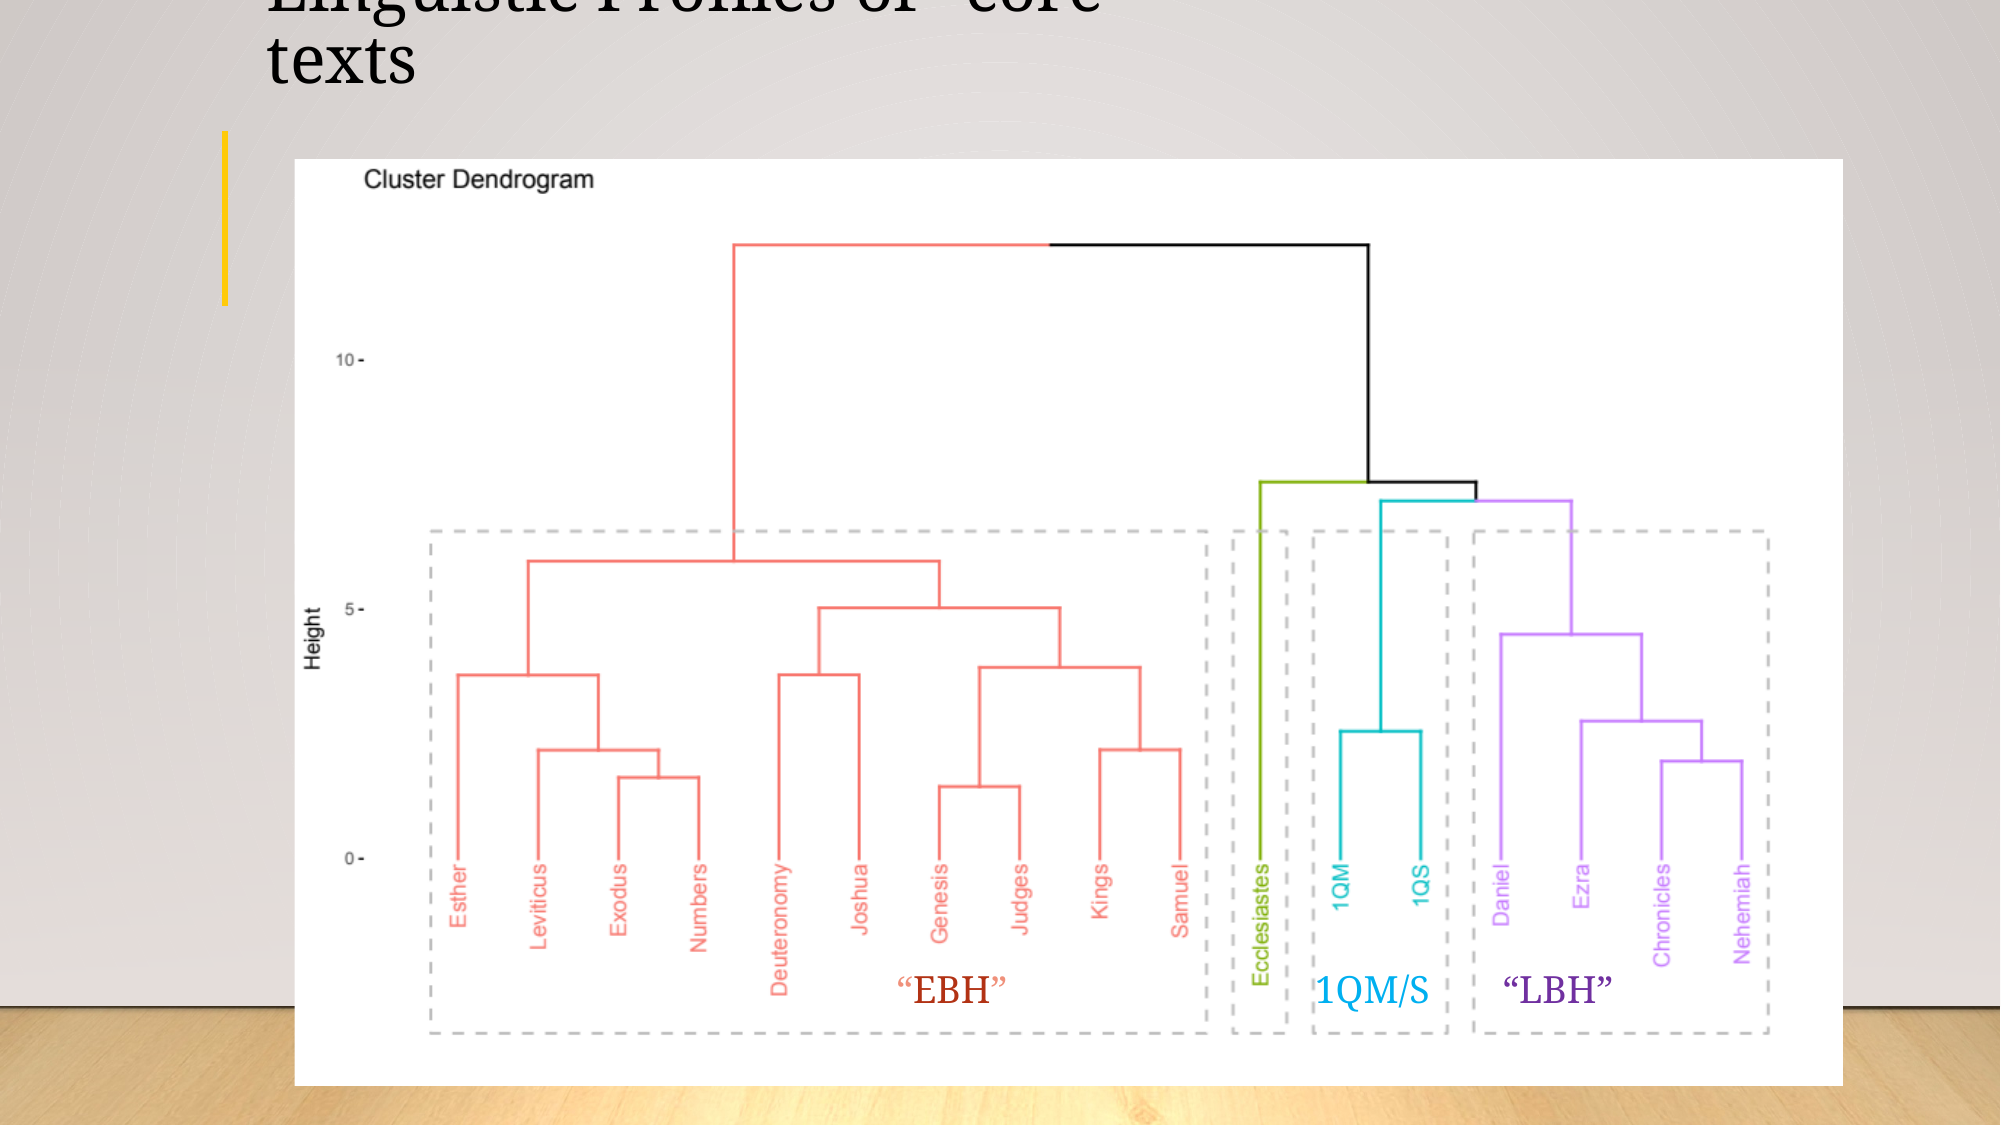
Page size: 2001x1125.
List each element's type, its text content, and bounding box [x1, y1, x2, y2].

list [294, 159, 1844, 1086]
title Linguistic Profiles of “core” texts [251, 0, 1284, 105]
picture [0, 1006, 2000, 1125]
